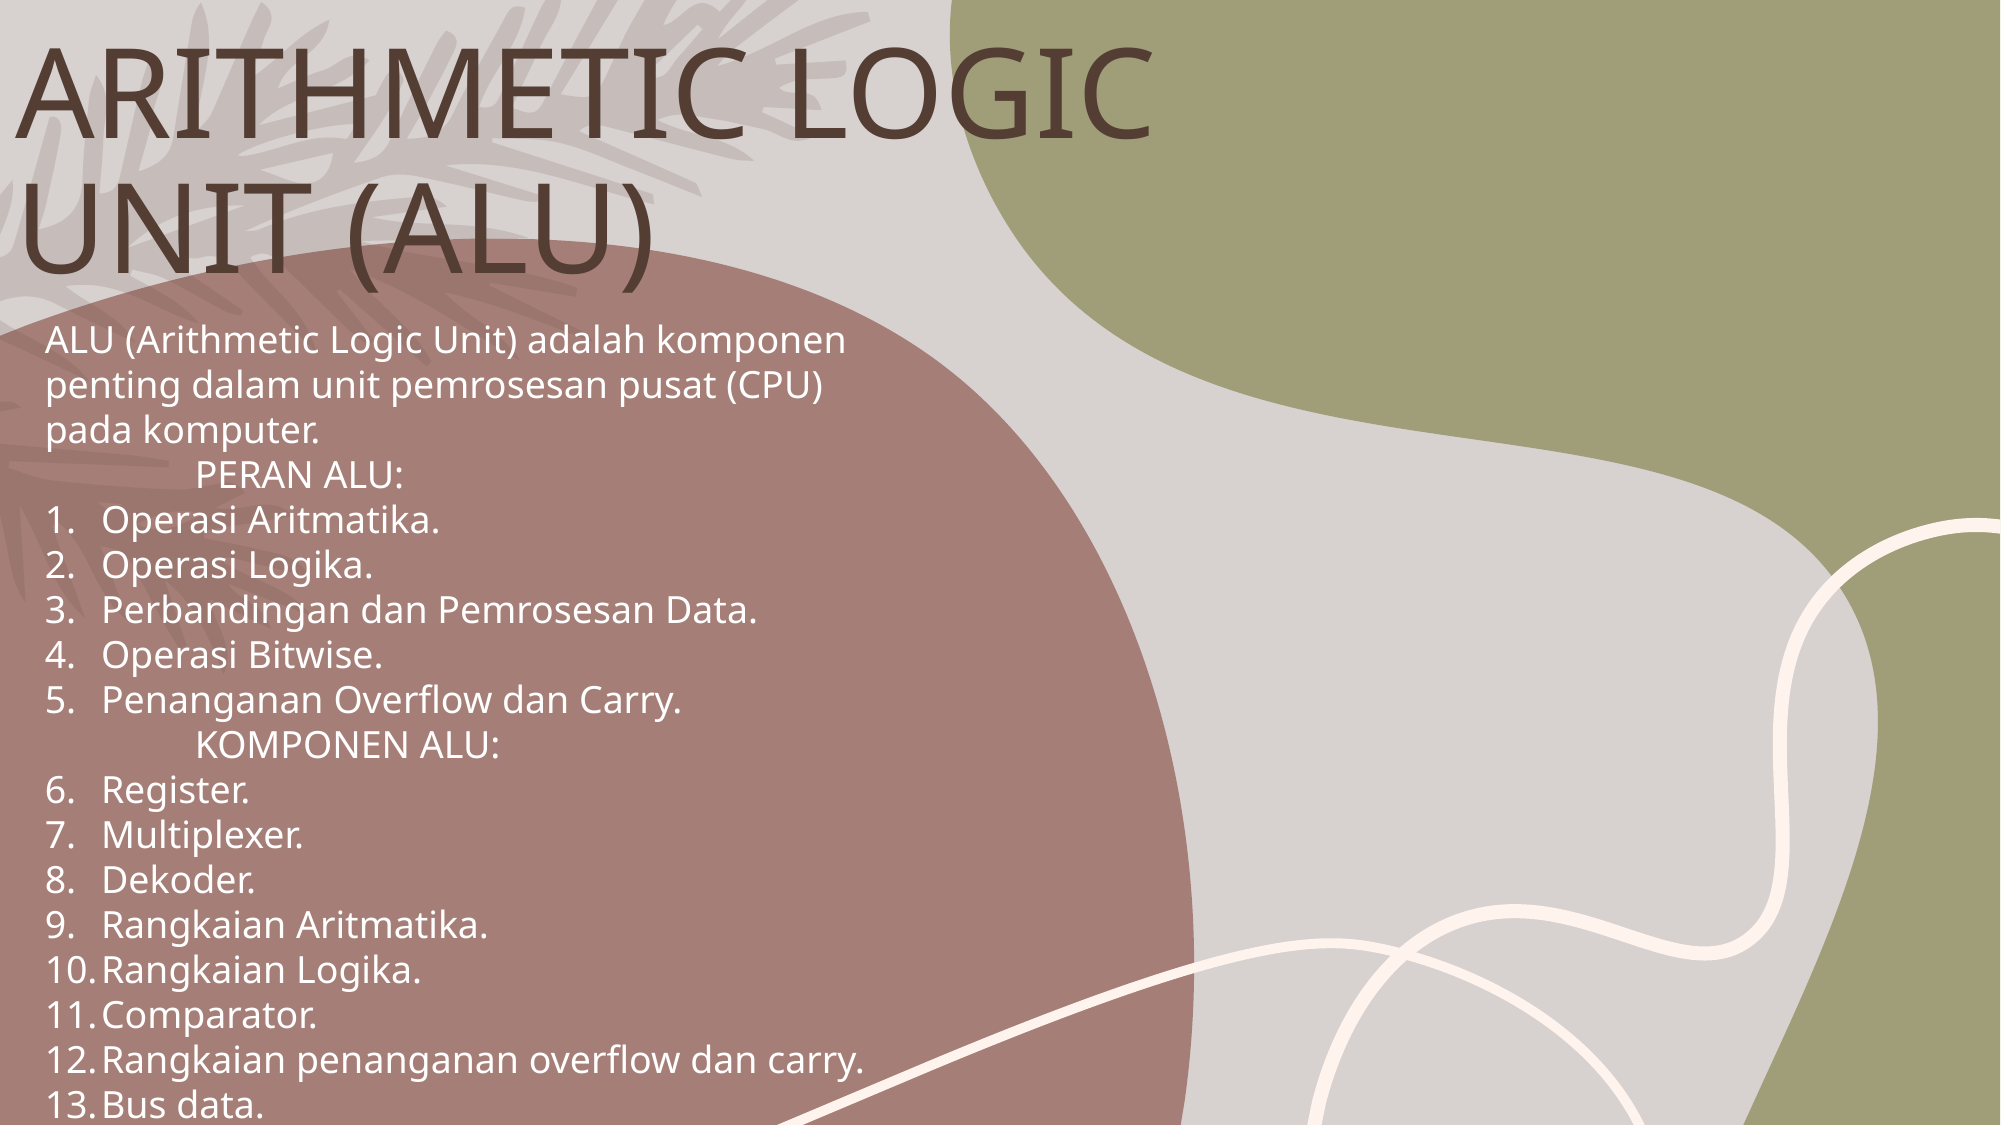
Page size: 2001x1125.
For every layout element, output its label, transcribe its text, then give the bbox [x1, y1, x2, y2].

text_box ALU (Arithmetic Logic Unit) adalah komponen penting dalam unit pemrosesan pusat (CPU) pada komputer. PERAN ALU: Operasi Aritmatika. Operasi Logika. Perbandingan dan Pemrosesan Data. Operasi Bitwise. Penanganan Overflow dan Carry. KOMPONEN ALU: Register. Multiplexer. Dekoder. Rangkaian Aritmatika. Rangkaian Logika. Comparator. Rangkaian penanganan overflow dan carry. Bus data. [30, 308, 895, 1125]
title ARITHMETIC LOGIC UNIT (ALU) [0, 17, 1234, 309]
